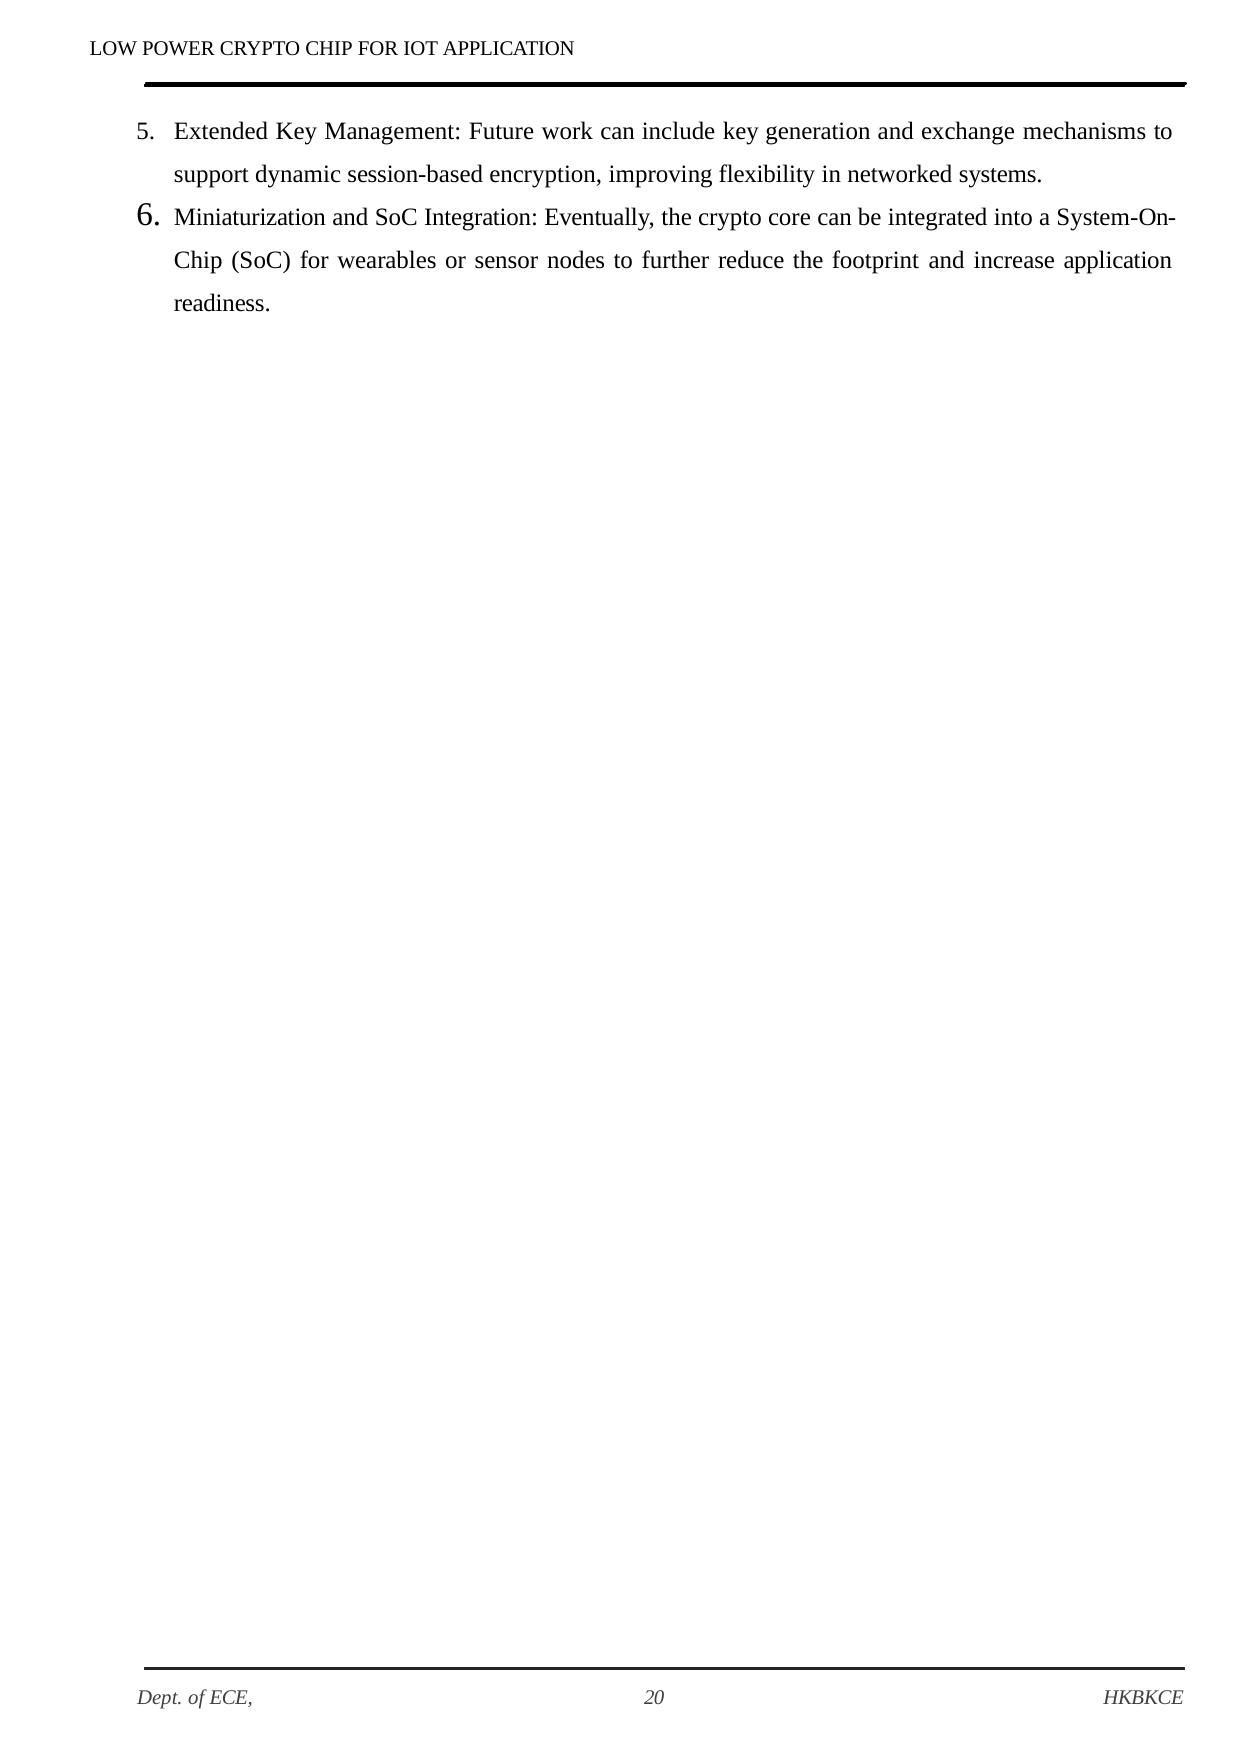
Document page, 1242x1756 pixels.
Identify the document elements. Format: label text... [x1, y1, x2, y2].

slide_number 20 [637, 1684, 674, 1756]
text_box LOW POWER CRYPTO CHIP FOR IOT APPLICATION Extended Key Management: Future work can include key generation and exchange mechanisms to support dynamic session-based encryption, improving flexibility in networked systems. Miniaturization and SoC Integration: Eventually, the crypto core can be integrated into a System-On- Chip (SoC) for wearables or sensor nodes to further reduce the footprint and increase application readiness. [87, 32, 1188, 317]
footer Dept. of ECE, [134, 1684, 256, 1756]
slide_number HKBKCE [1100, 1684, 1188, 1756]
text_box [143, 1667, 1186, 1671]
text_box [143, 81, 1187, 88]
